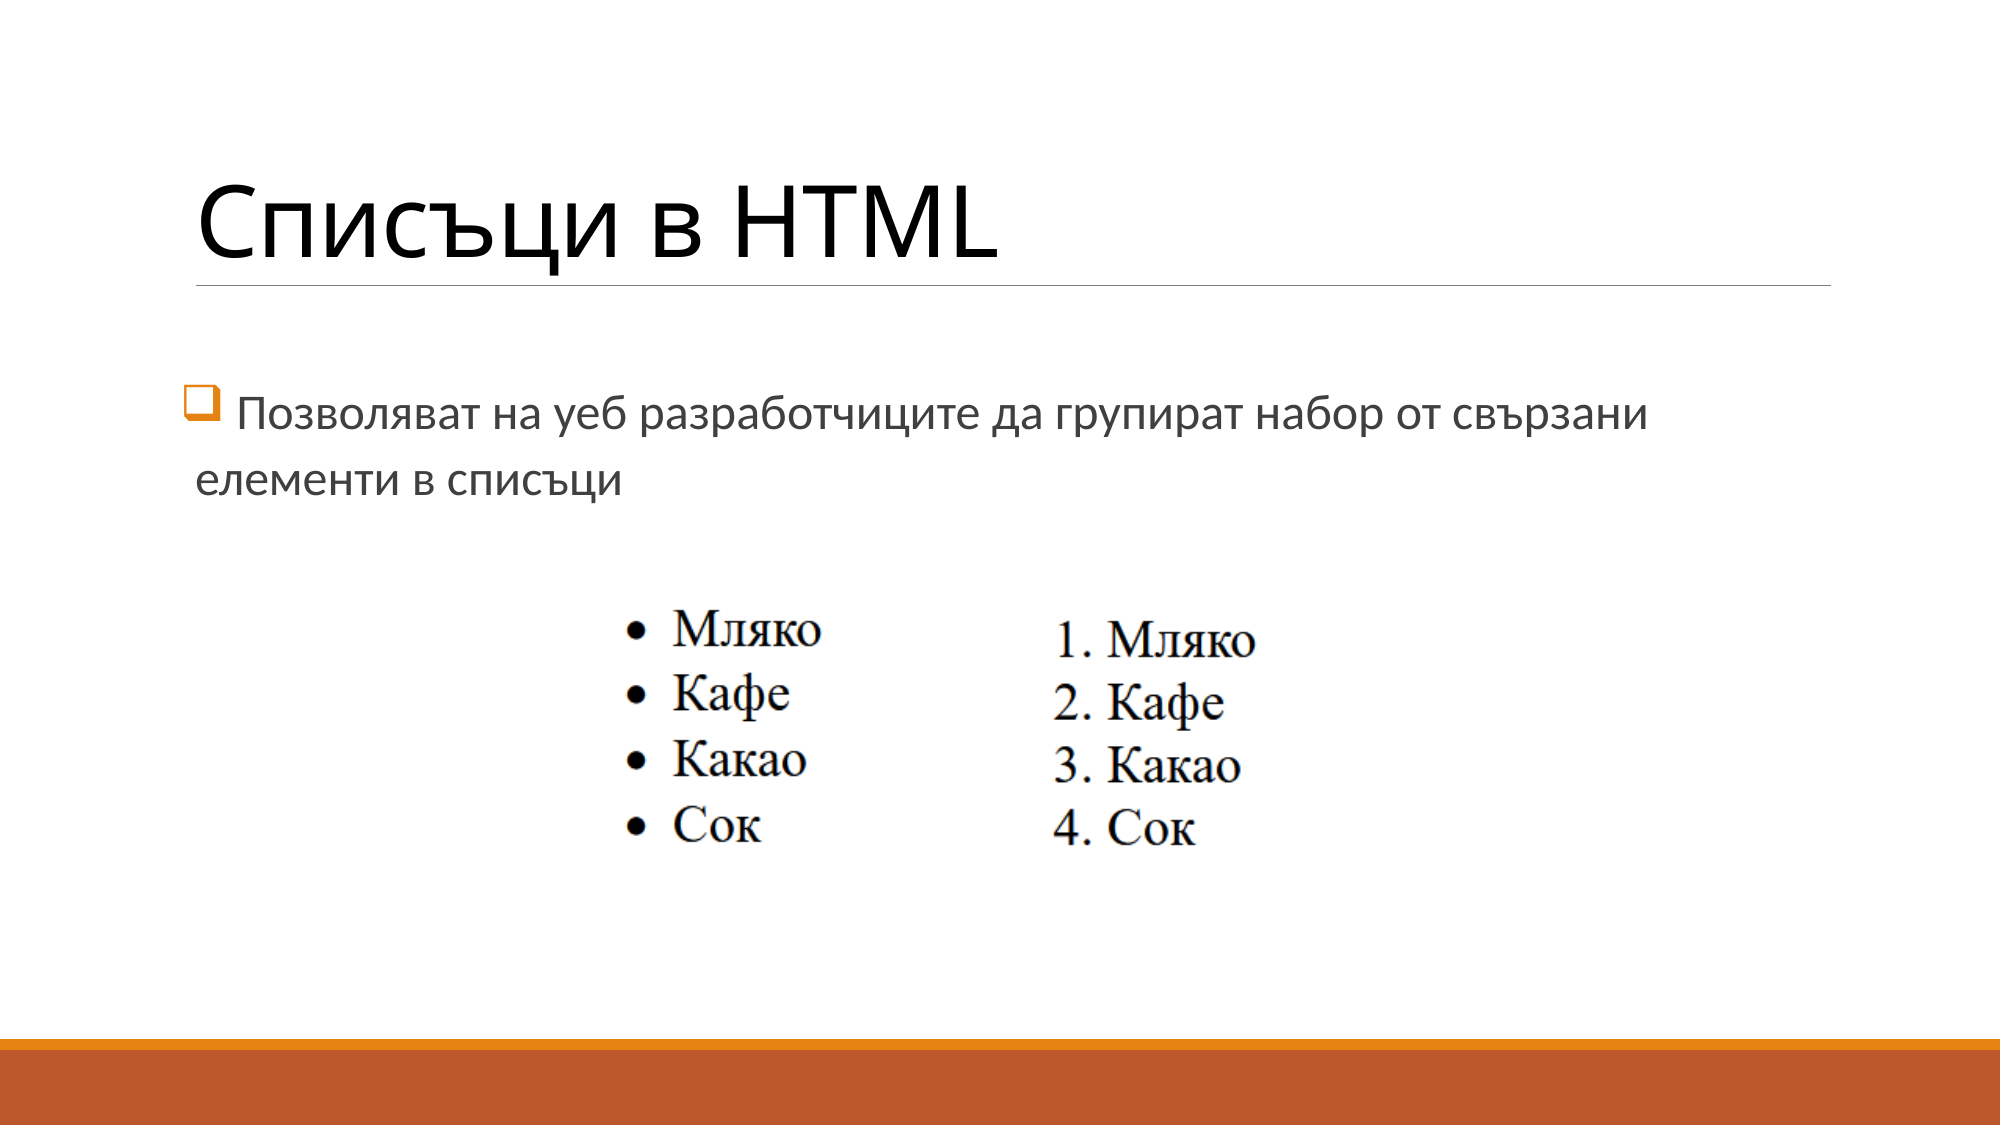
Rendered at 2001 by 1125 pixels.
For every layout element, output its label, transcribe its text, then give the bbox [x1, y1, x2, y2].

title Списъци в HTML [180, 47, 1830, 285]
list Позволяват на уеб разработчиците да групират набор от свързани елементи в списъци [180, 365, 1830, 963]
picture [1011, 578, 1330, 898]
picture [561, 578, 916, 898]
